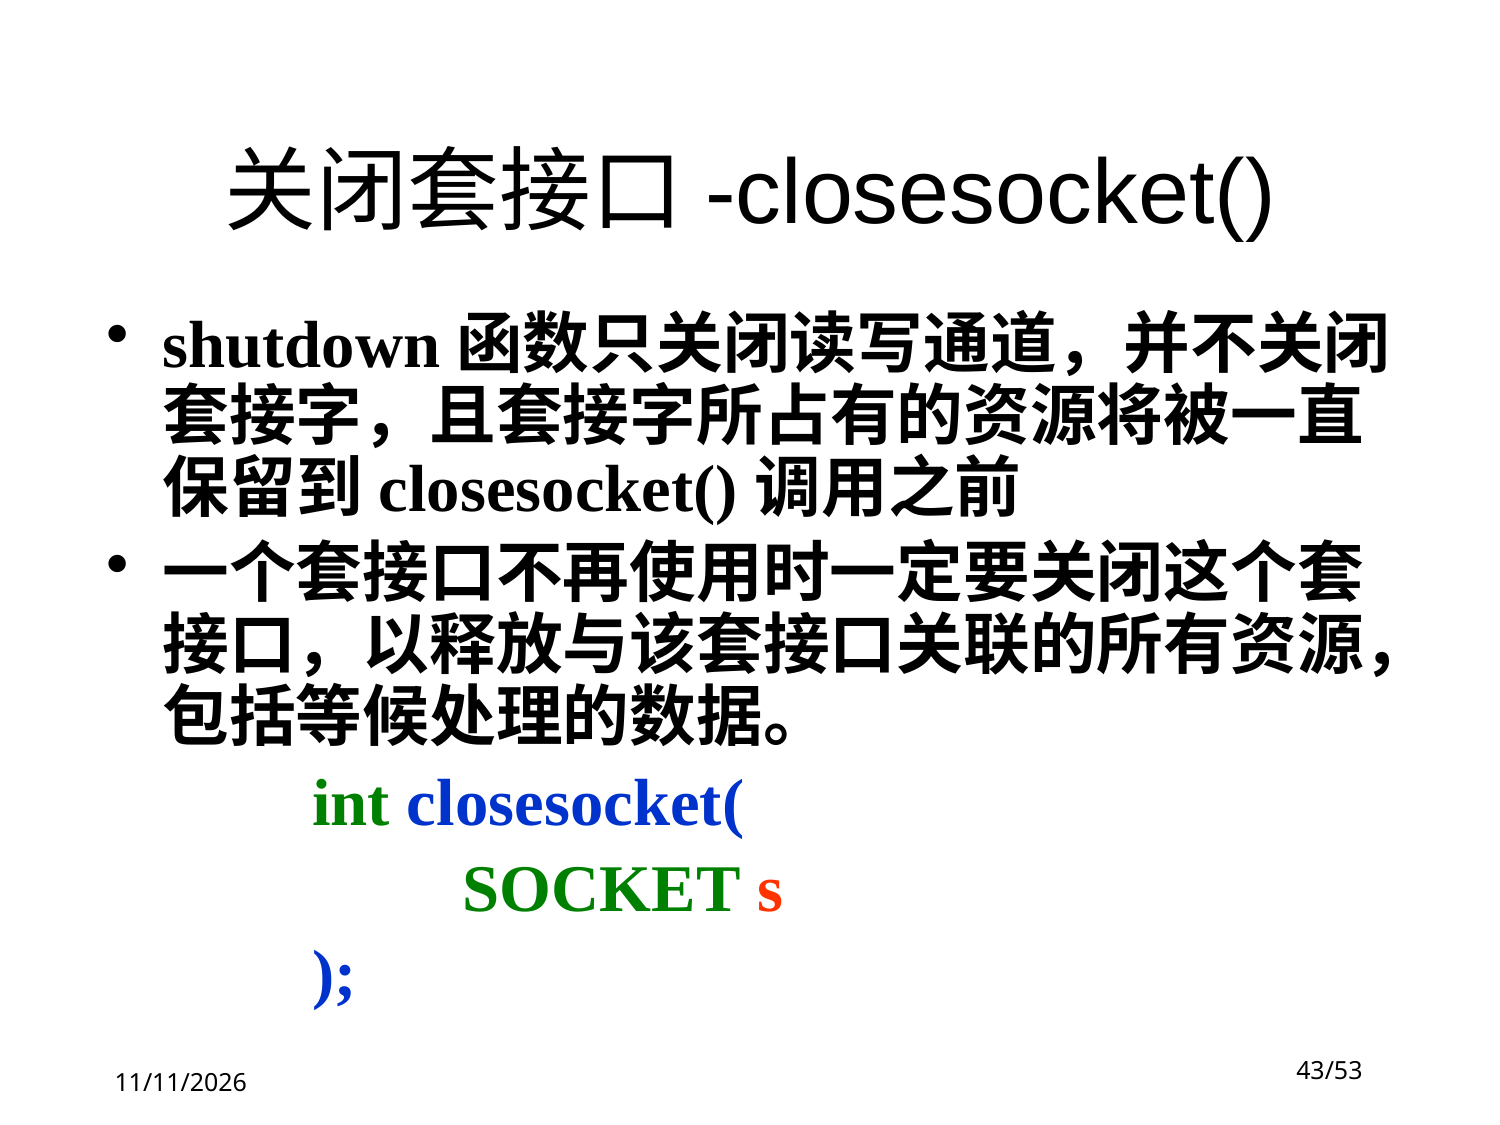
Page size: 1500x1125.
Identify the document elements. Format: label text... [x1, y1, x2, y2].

text_box 43/53 [1281, 1046, 1447, 1083]
title 关闭套接口-closesocket() [94, 50, 1407, 250]
list shutdown函数只关闭读写通道，并不关闭套接字，且套接字所占有的资源将被一直保留到closesocket()调用之前 一个套接口不再使用时一定要关闭这个套接口，以释放与该套接口关联的所有资源，包括等候处理的数据。 int closesocket( SOCKET s ); [91, 302, 1438, 1003]
text_box 2019-10-20 [99, 1058, 325, 1103]
